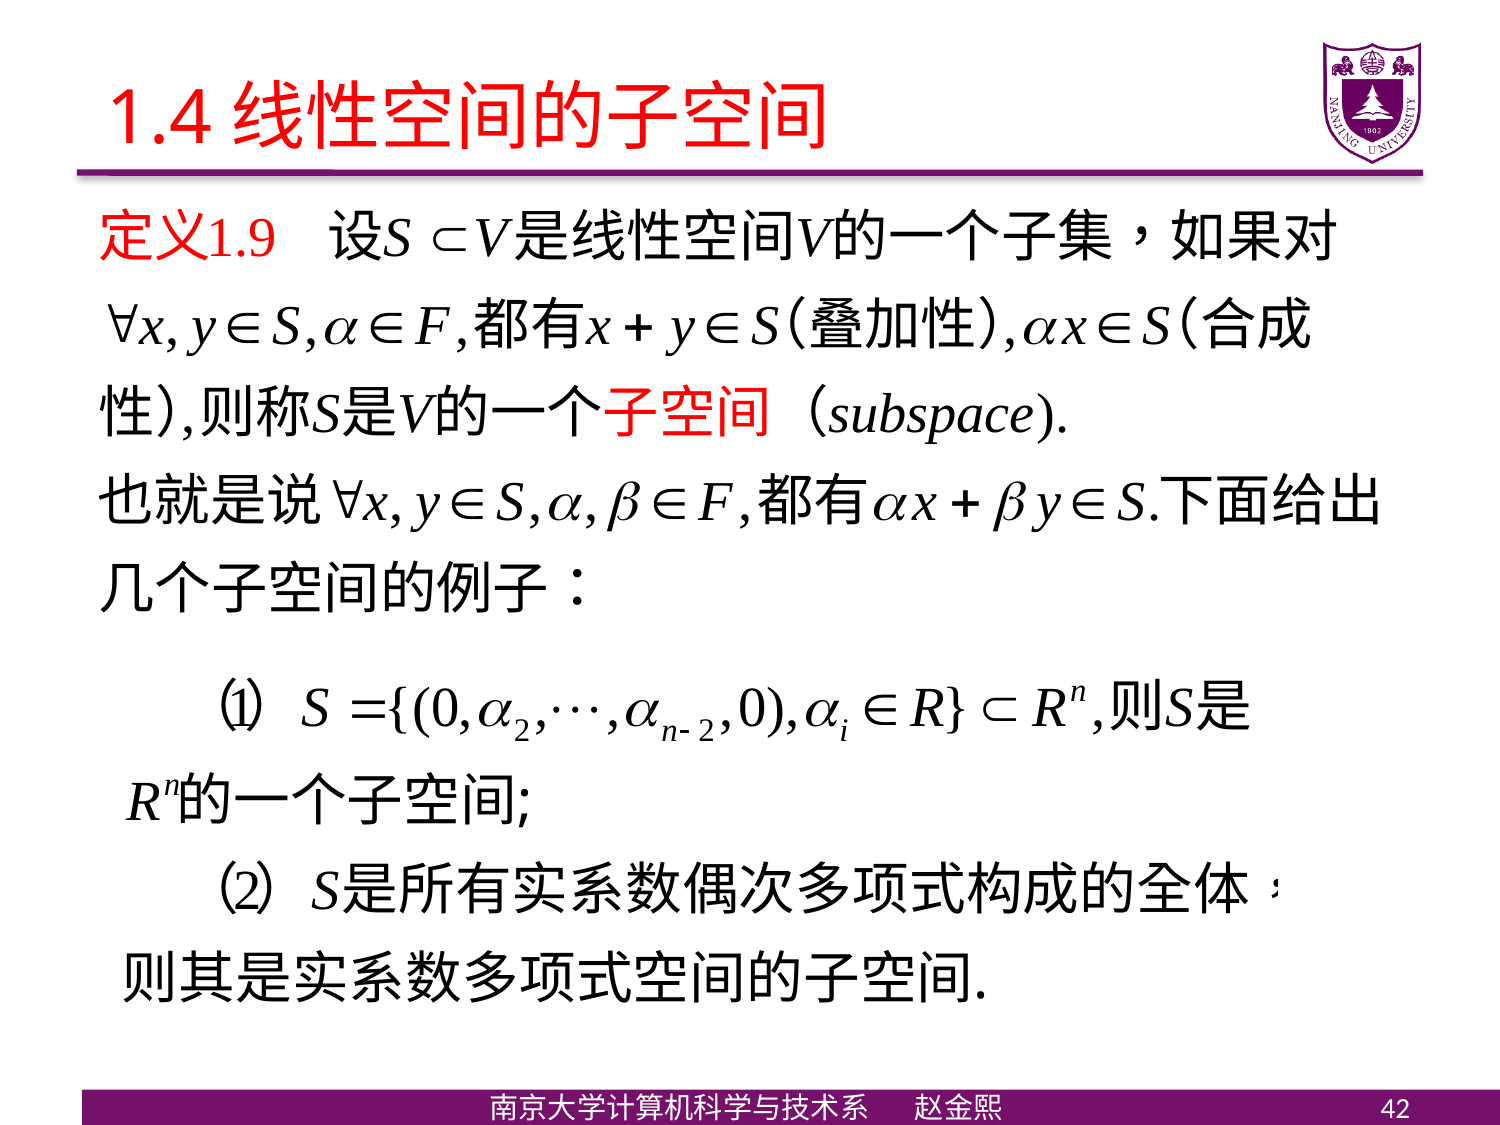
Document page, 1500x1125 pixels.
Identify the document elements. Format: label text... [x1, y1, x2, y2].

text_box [93, 198, 1387, 626]
picture [1323, 42, 1421, 164]
title 1.4线性空间的子空间 [82, 66, 856, 161]
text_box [116, 667, 1278, 1013]
